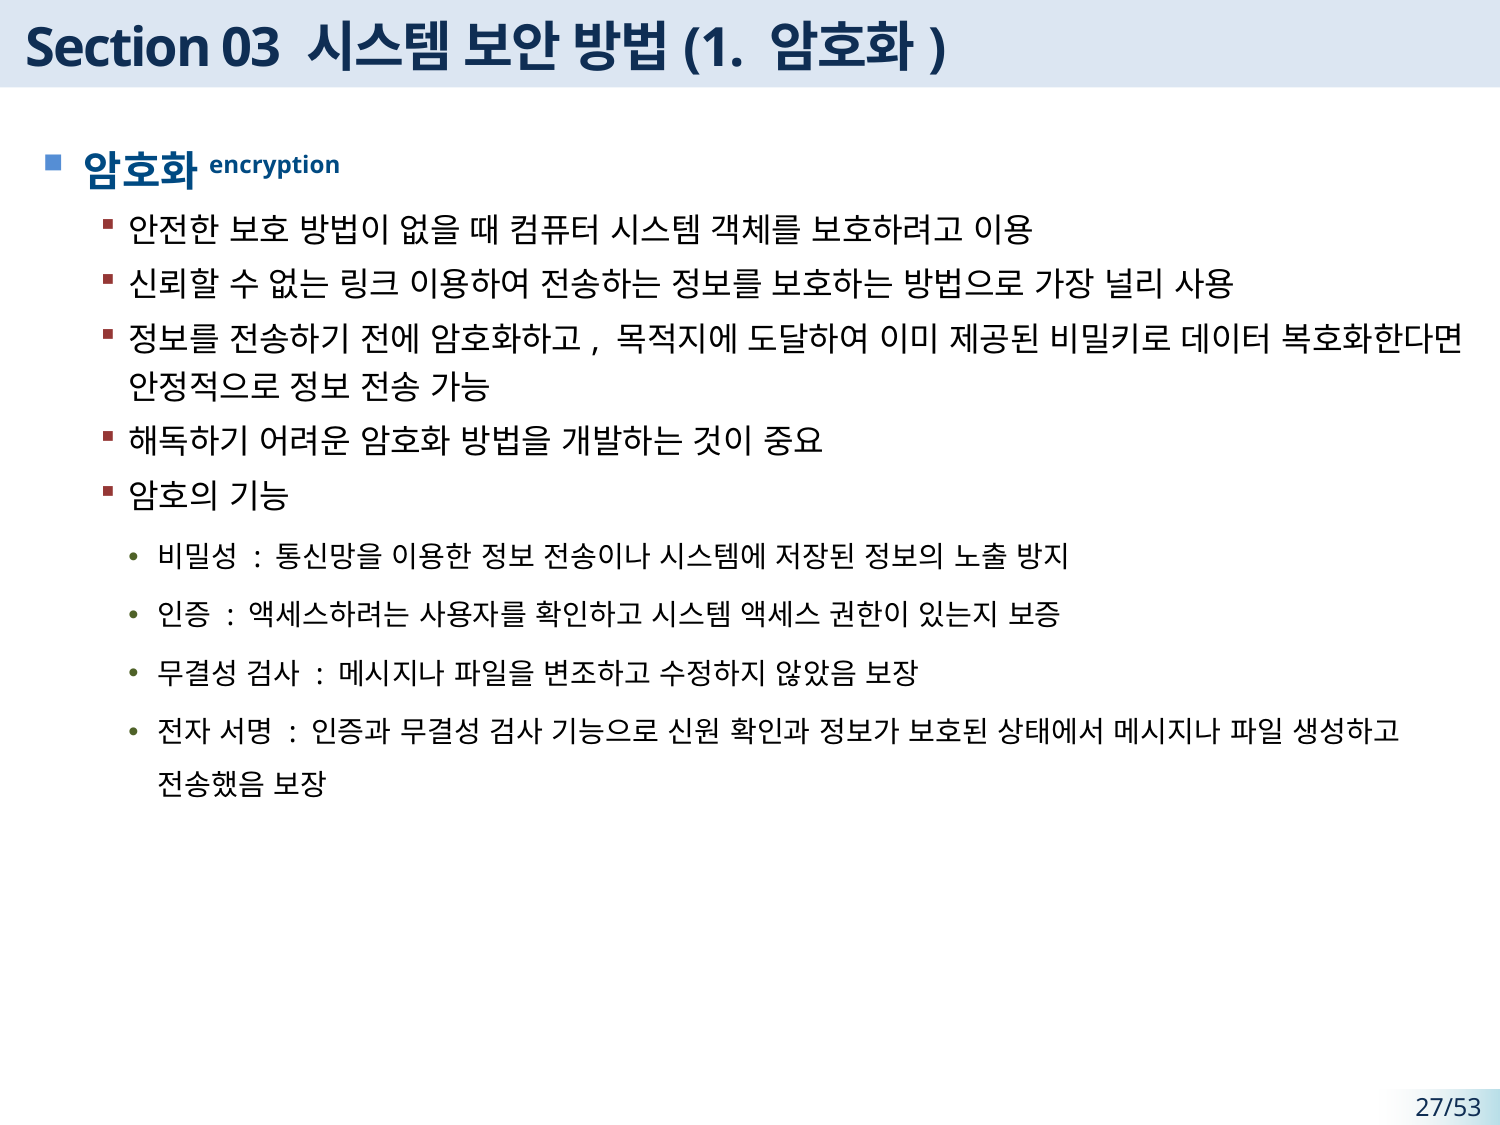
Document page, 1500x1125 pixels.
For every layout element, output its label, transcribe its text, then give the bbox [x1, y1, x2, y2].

list 암호화encryption 안전한 보호 방법이 없을 때 컴퓨터 시스템 객체를 보호하려고 이용 신뢰할 수 없는 링크 이용하여 전송하는 정보를 보호하는 방법으로 가장 널리 사용 정보를 전송하기 전에 암호화하고, 목적지에 도달하여 이미 제공된 비밀키로 데이터 복호화한다면 안정적으로 정보 전송 가능 해독하기 어려운 암호화 방법을 개발하는 것이 중요 암호의 기능 비밀성 : 통신망을 이용한 정보 전송이나 시스템에 저장된 정보의 노출 방지 인증 : 액세스하려는 사용자를 확인하고 시스템 액세스 권한이 있는지 보증 무결성 검사 : 메시지나 파일을 변조하고 수정하지 않았음 보장 전자 서명 : 인증과 무결성 검사 기능으로 신원 확인과 정보가 보호된 상태에서 메시지나 파일 생성하고 전송했음 보장 [10, 126, 1481, 1057]
title Section 03 시스템 보안 방법(1. 암호화) [10, 5, 1467, 84]
